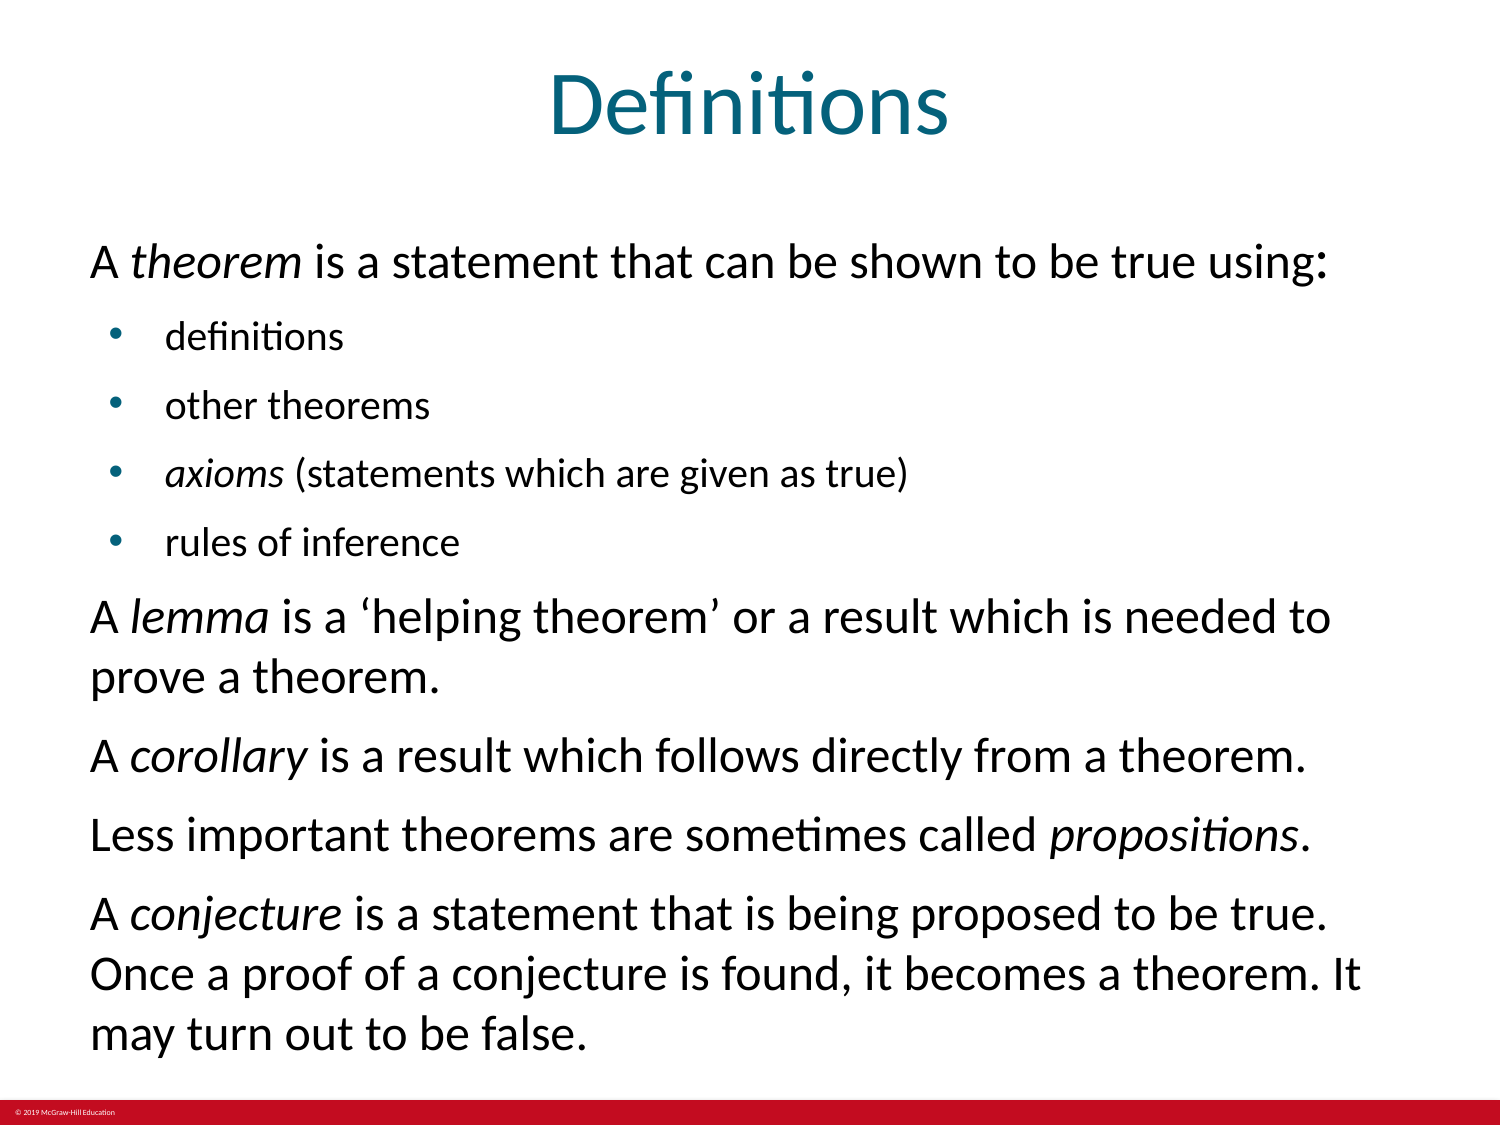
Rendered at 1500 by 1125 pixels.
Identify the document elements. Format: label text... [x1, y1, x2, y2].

title Definitions [0, 0, 1500, 195]
list A theorem is a statement that can be shown to be true using: definitions other theorems axioms (statements which are given as true) rules of inference A lemma is a ‘helping theorem’ or a result which is needed to prove a theorem. A corollary is a result which follows directly from a theorem. Less important theorems are sometimes called propositions. A conjecture is a statement that is being proposed to be true. Once a proof of a conjecture is found, it becomes a theorem. It may turn out to be false. [75, 212, 1434, 1075]
